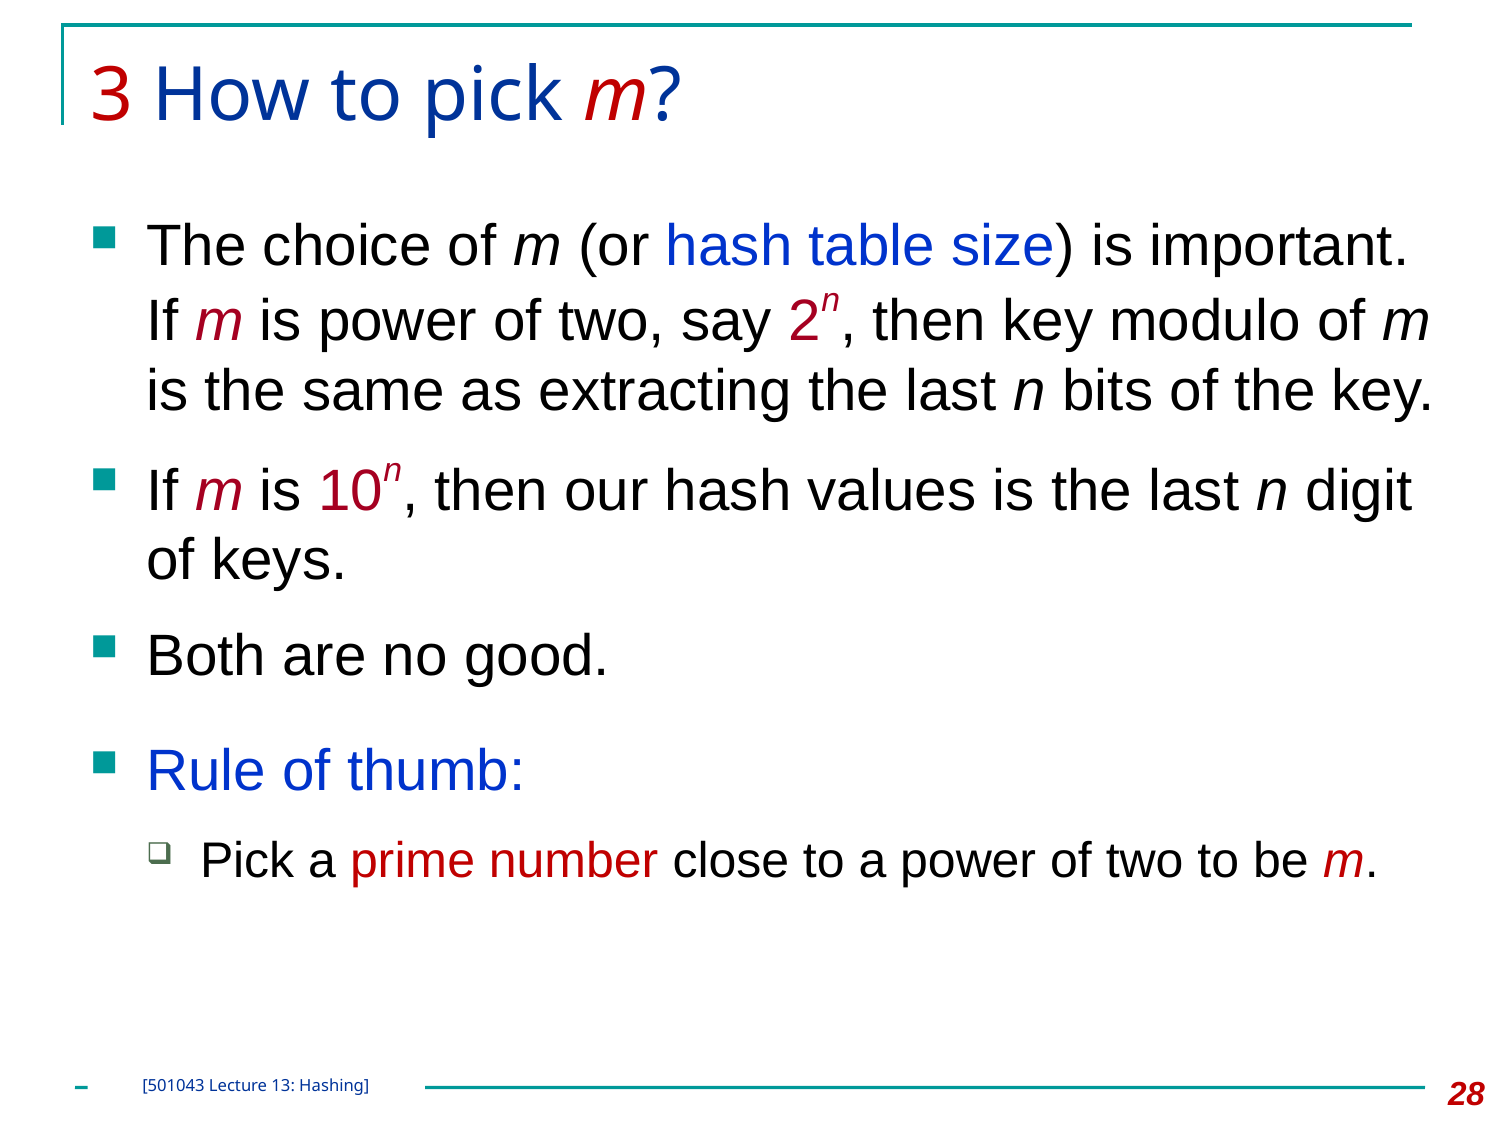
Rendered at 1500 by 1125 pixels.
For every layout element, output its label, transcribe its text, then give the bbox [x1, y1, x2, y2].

text_box Rule of thumb: Pick a prime number close to a power of two to be m. [75, 725, 1463, 925]
title 3 How to pick m? [74, 37, 1426, 188]
slide_number 28 [1400, 1065, 1500, 1125]
text_box [501043 Lecture 13: Hashing] [87, 1074, 425, 1100]
list The choice of m (or hash table size) is important. If m is power of two, say 2n, then key modulo of m is the same as extracting the last n bits of the key. If m is 10n, then our hash values is the last n digit of keys. Both are no good. [74, 199, 1463, 726]
